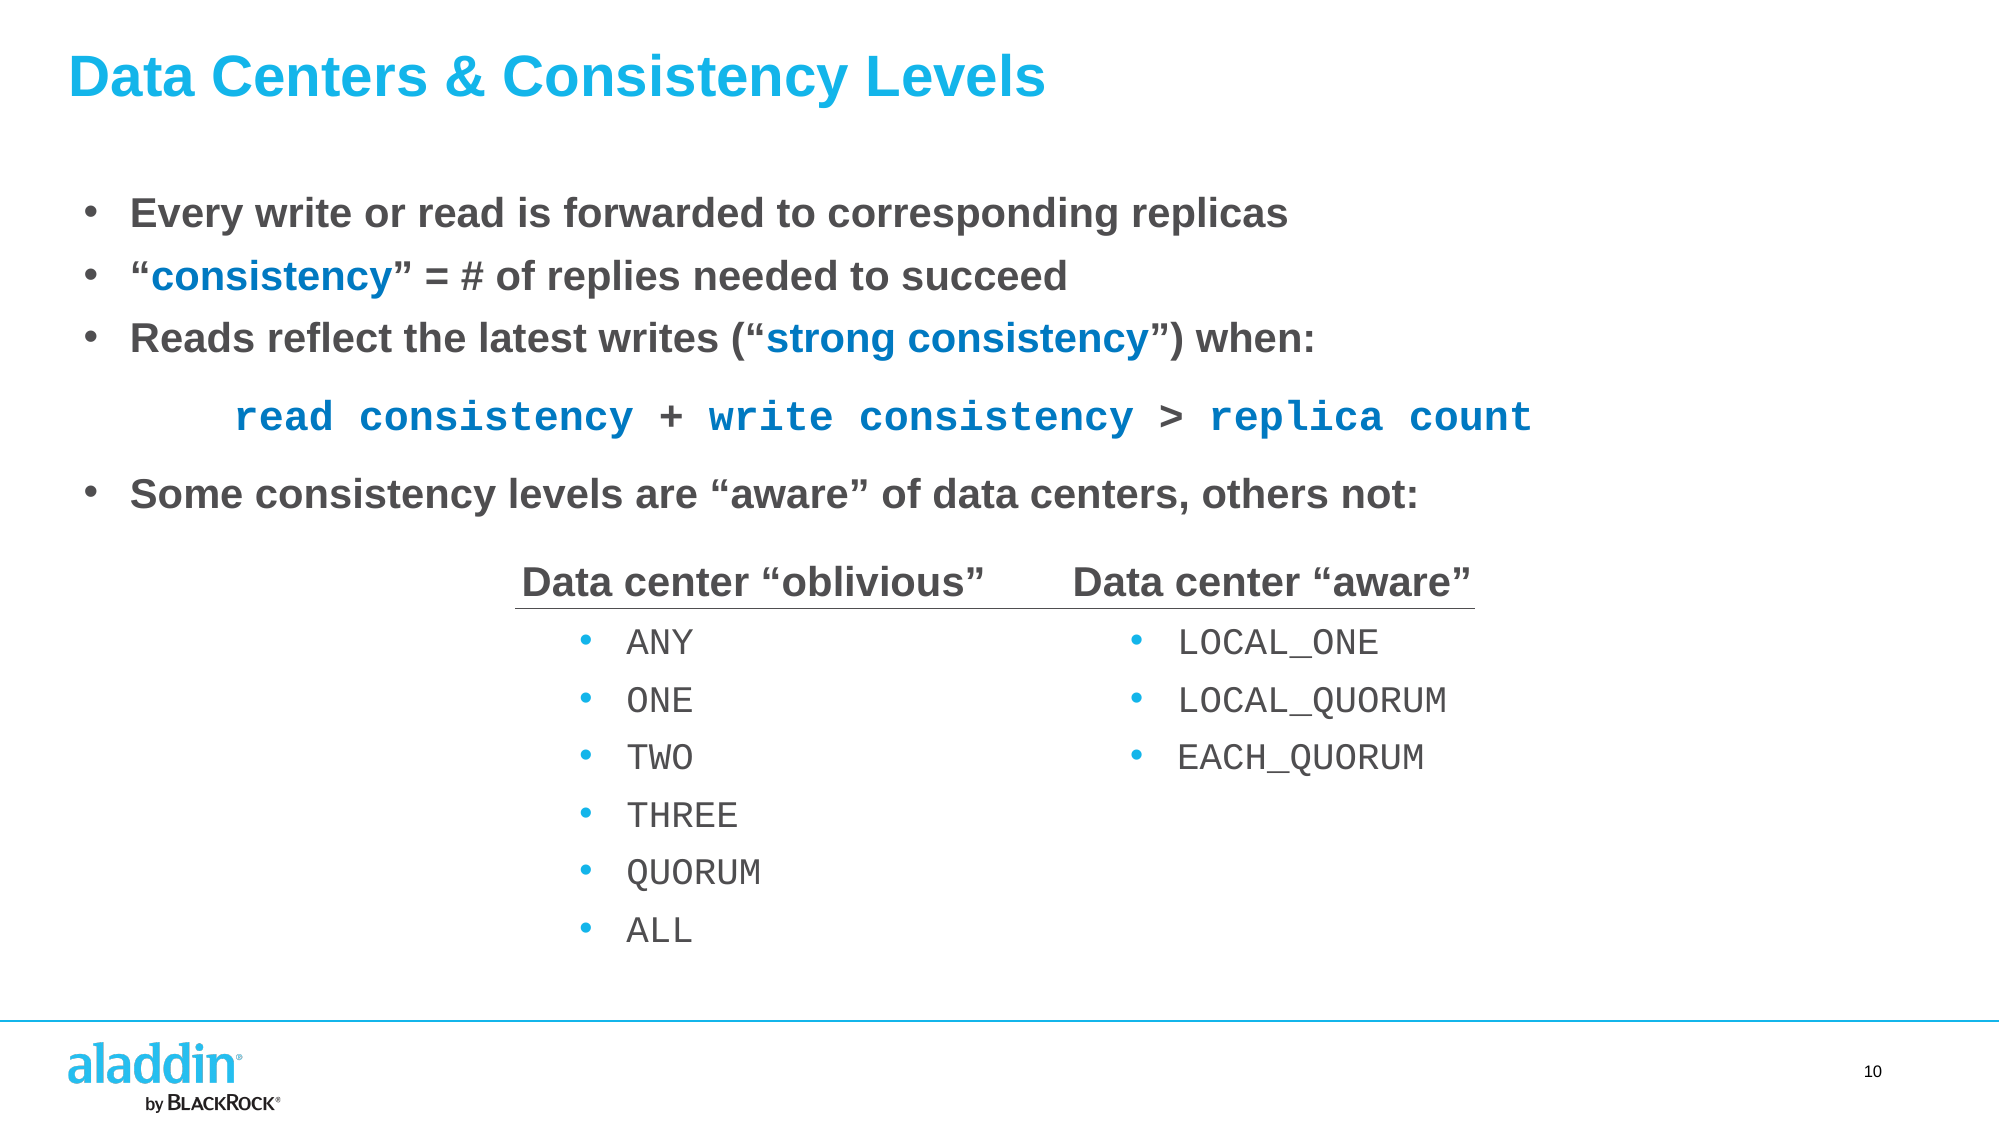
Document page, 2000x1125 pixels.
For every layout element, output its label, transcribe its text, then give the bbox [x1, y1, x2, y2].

text_box Data center “aware” LOCAL_ONE LOCAL_QUORUM EACH_QUORUM [1057, 547, 1491, 981]
text_box Every write or read is forwarded to corresponding replicas “consistency” = # of replies needed to succeed Reads reflect the latest writes (“strong consistency”) when: read consistency + write consistency > replica count Some consistency levels are “aware” of data centers, others not: [68, 178, 1902, 562]
slide_number 10 [1849, 1053, 1929, 1090]
text_box Data Centers & Consistency Levels [68, 23, 1929, 123]
text_box Data center “oblivious” ANY ONE TWO THREE QUORUM ALL [506, 547, 1006, 981]
